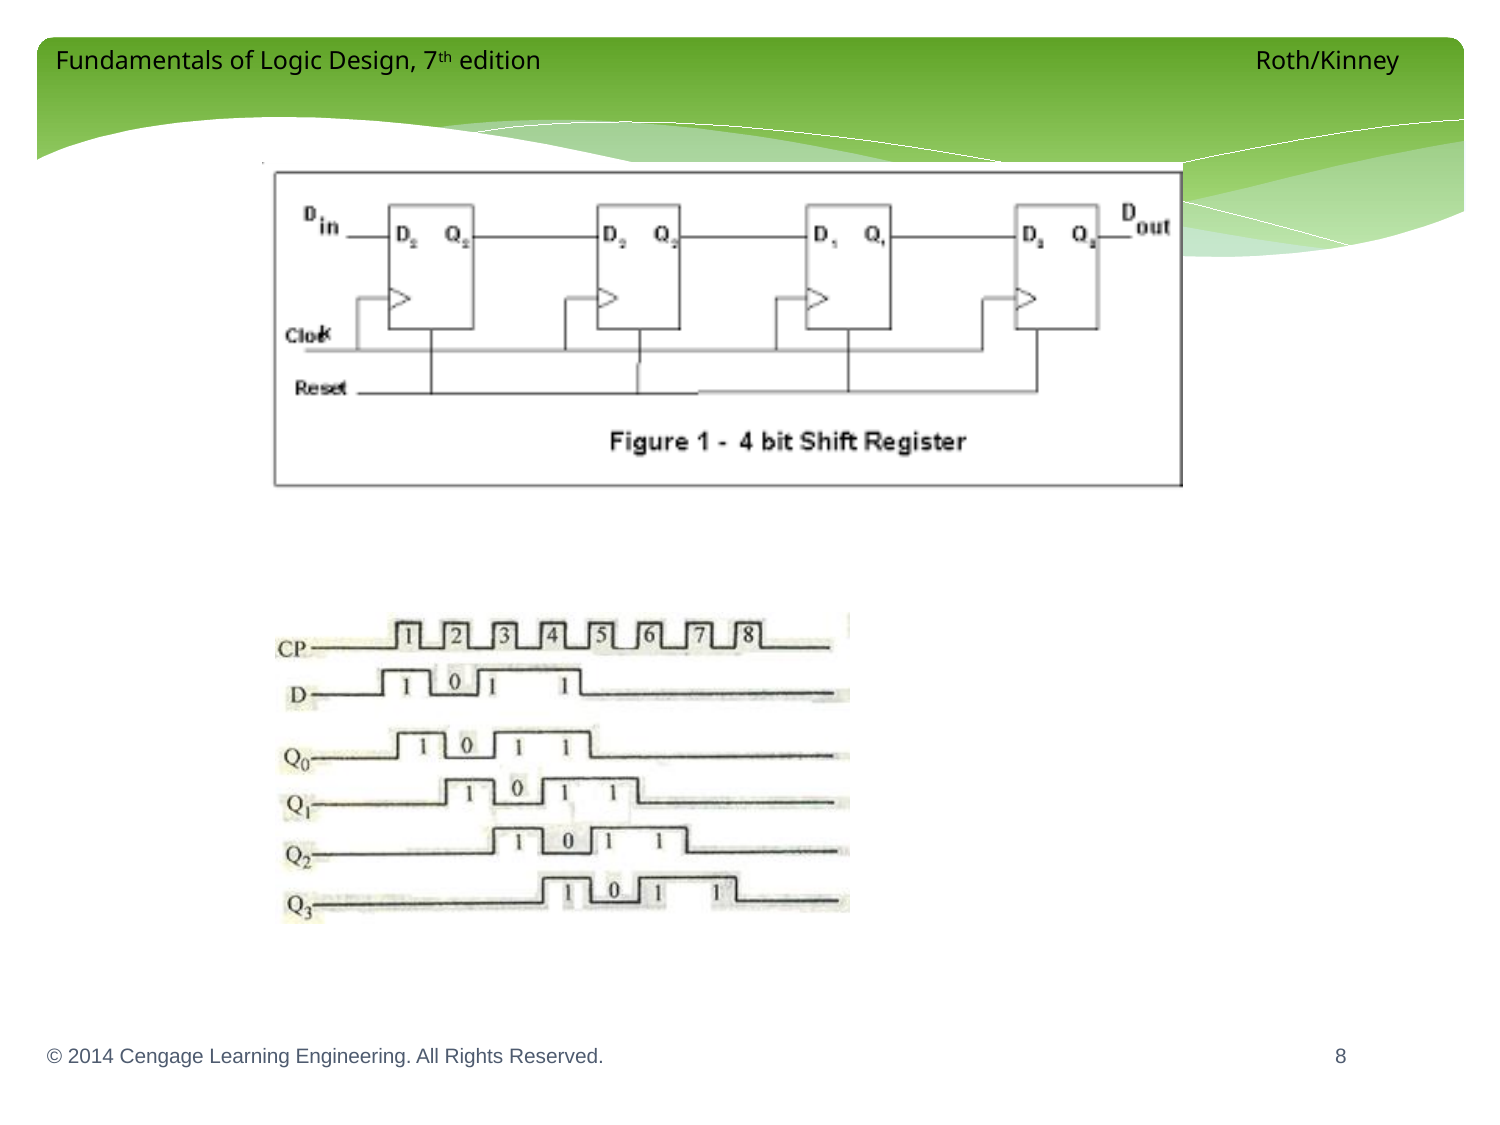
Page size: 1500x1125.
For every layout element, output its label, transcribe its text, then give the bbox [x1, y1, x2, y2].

picture [262, 162, 1183, 501]
picture [274, 612, 851, 924]
footer © 2014 Cengage Learning Engineering. All Rights Reserved. [31, 1025, 653, 1086]
slide_number 8 [1245, 1025, 1437, 1085]
